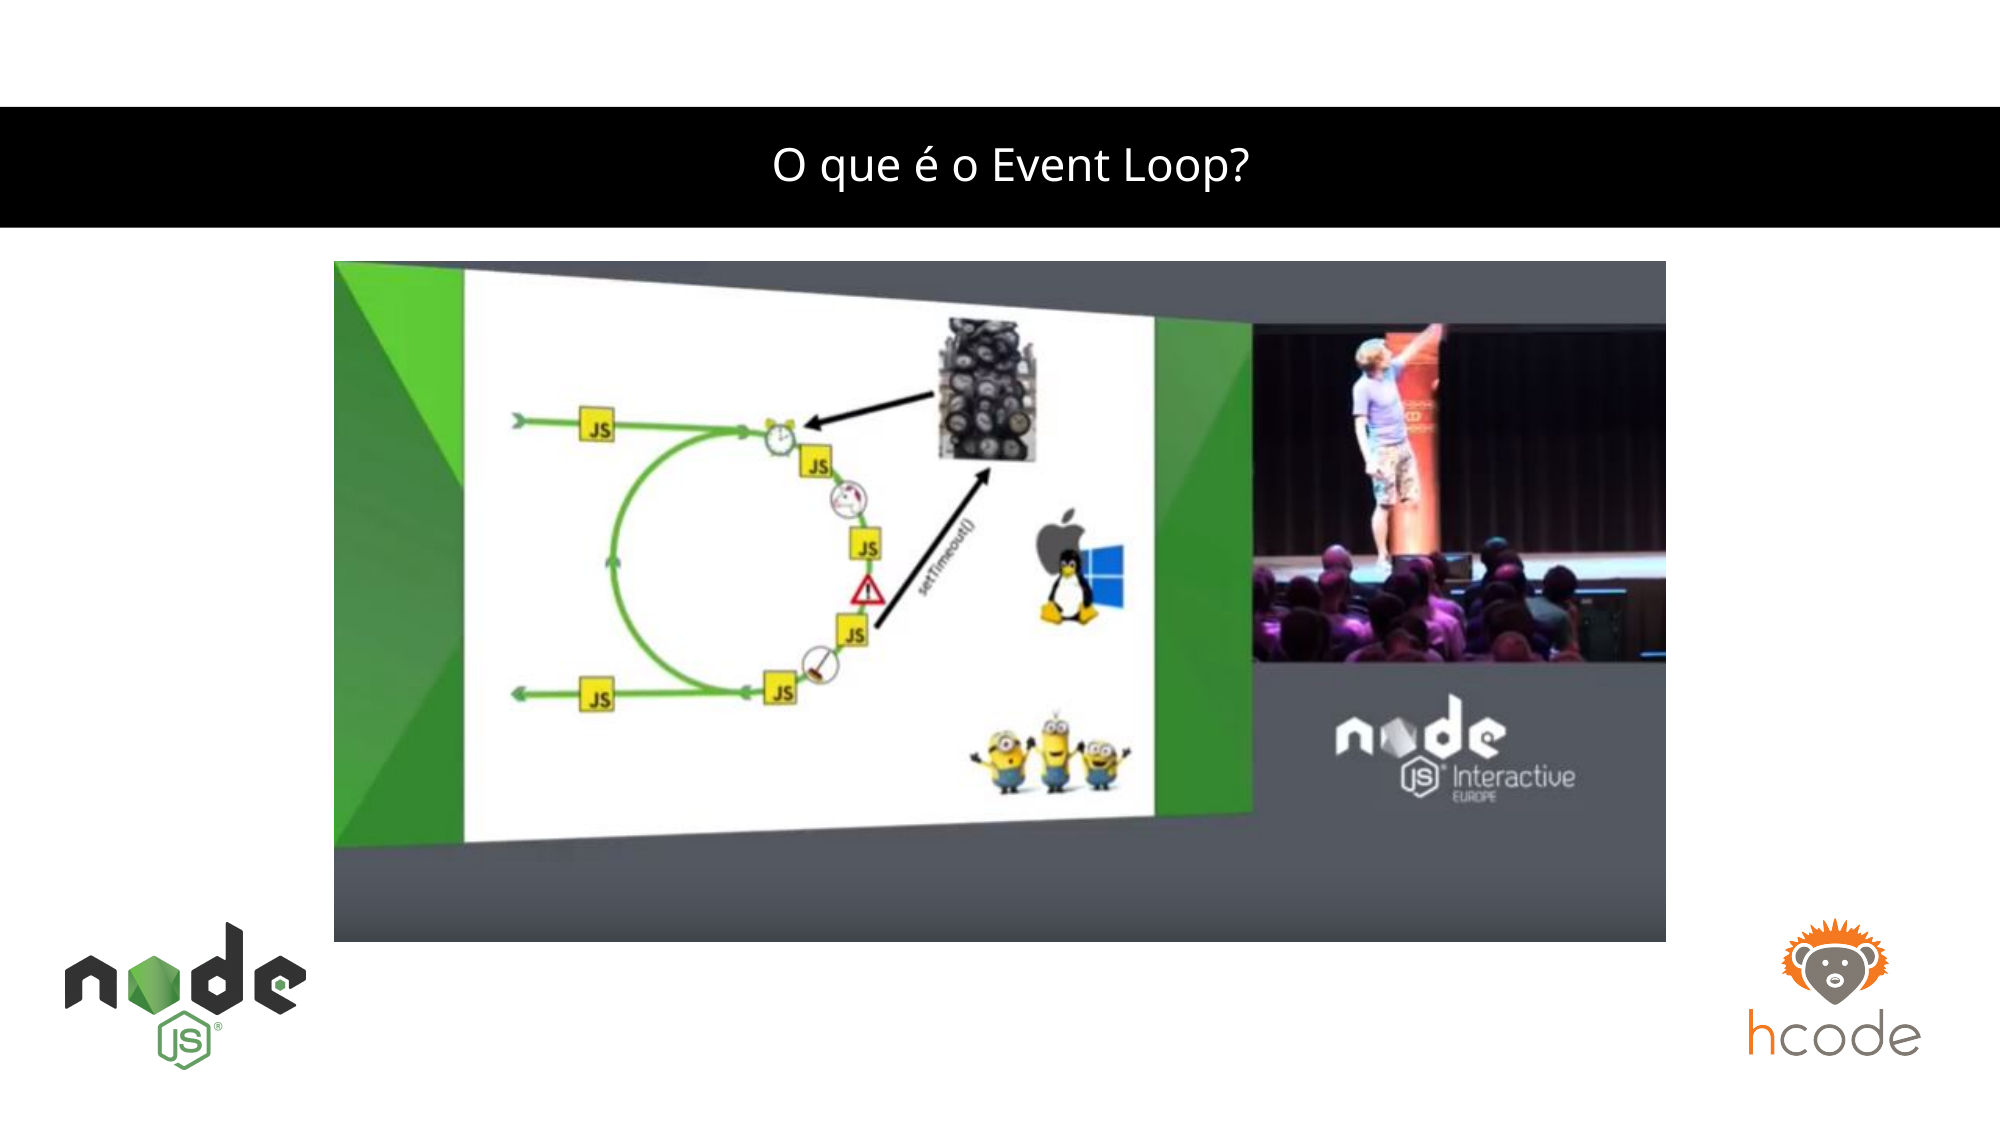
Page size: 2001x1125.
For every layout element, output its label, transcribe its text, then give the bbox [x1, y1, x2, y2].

title O que é o Event Loop? [91, 105, 1931, 228]
picture [64, 922, 306, 1070]
text_box [0, 106, 2000, 229]
picture [334, 261, 1666, 942]
picture [1749, 918, 1921, 1056]
